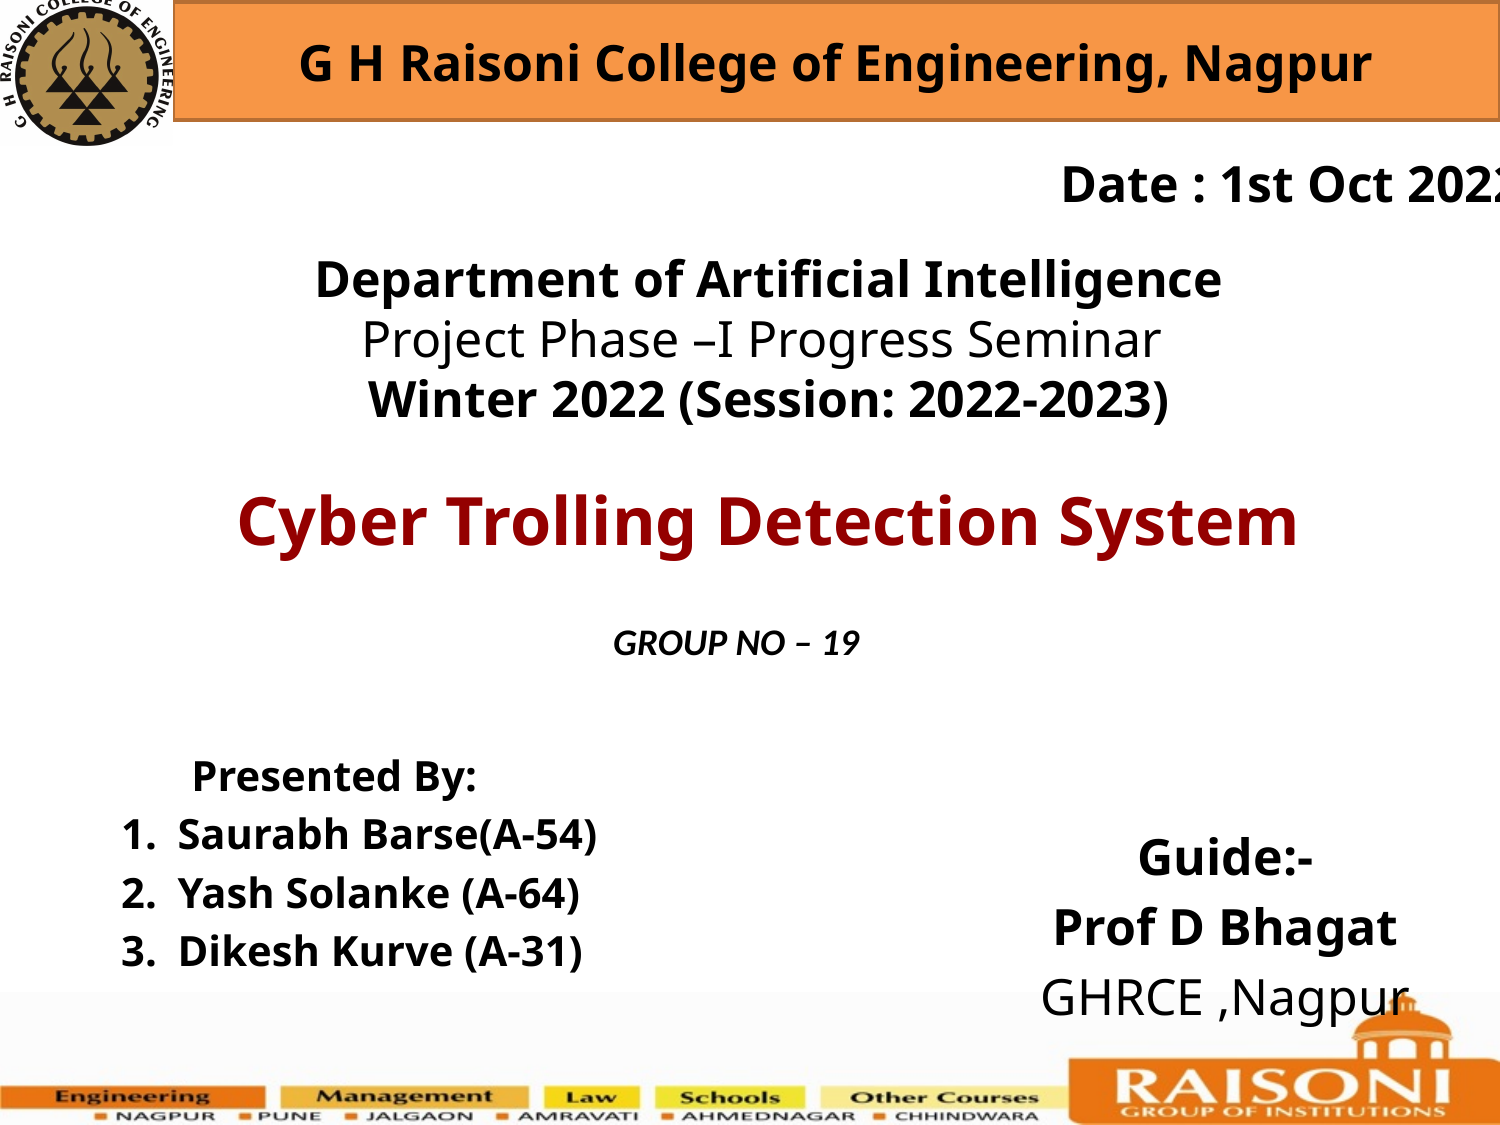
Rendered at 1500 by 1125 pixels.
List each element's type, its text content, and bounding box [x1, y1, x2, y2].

text_box GROUP NO – 19 [494, 565, 978, 716]
text_box Date : 1st Oct 2022 [1046, 145, 1500, 221]
text_box Presented By: Saurabh Barse(A-54) Yash Solanke (A-64) Dikesh Kurve (A-31) [31, 742, 638, 1014]
picture [0, 992, 1500, 1125]
text_box Department of Artificial Intelligence Project Phase –I Progress Seminar Winter 2022 (Session: 2022-2023) [97, 240, 1440, 436]
text_box Guide:- Prof D Bhagat GHRCE ,Nagpur [1024, 747, 1427, 960]
text_box Cyber Trolling Detection System [221, 471, 1316, 567]
picture [0, 0, 174, 146]
text_box G H Raisoni College of Engineering, Nagpur [178, 0, 1500, 122]
